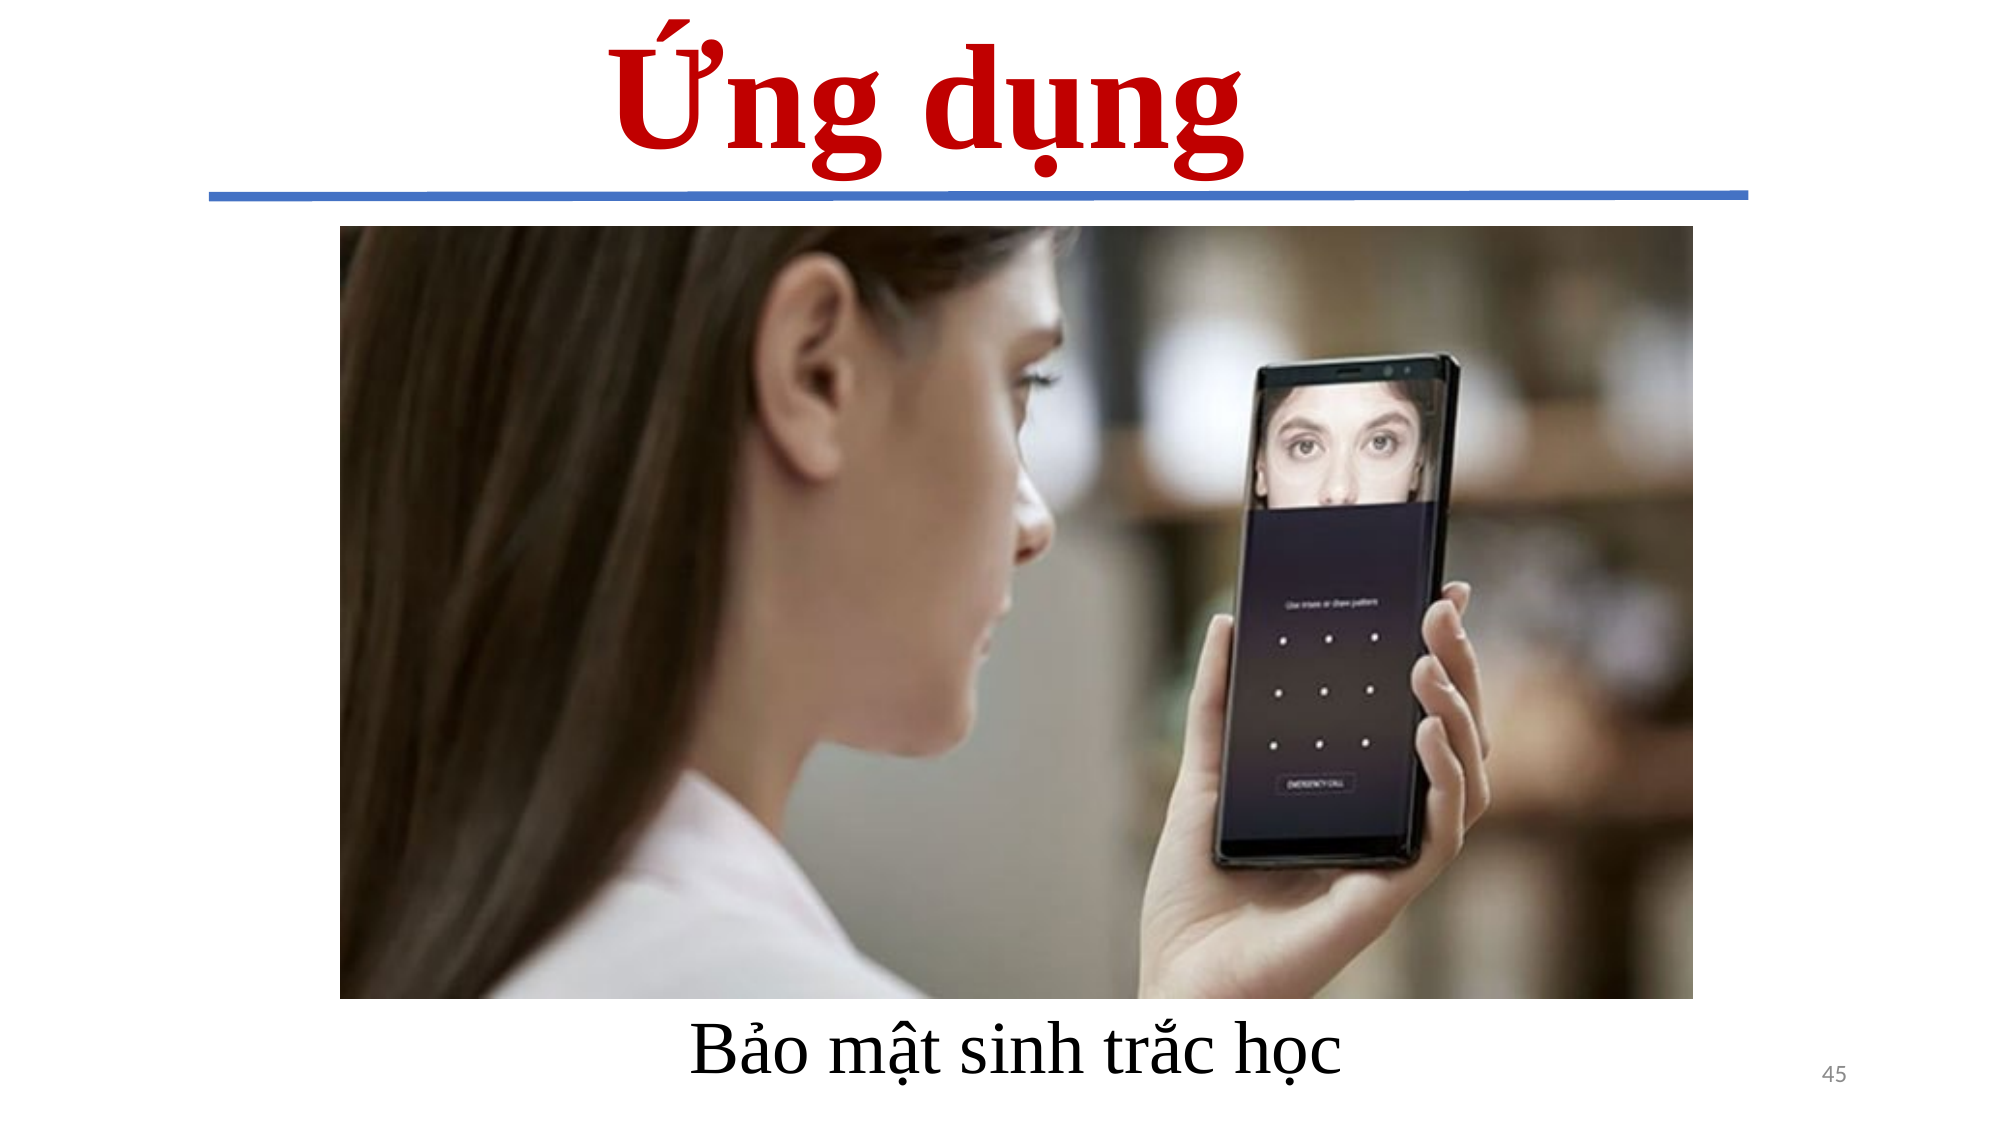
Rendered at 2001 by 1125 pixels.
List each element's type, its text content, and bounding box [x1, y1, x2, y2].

picture [340, 225, 1693, 999]
list Bảo mật sinh trắc học [89, 1001, 1944, 1125]
title Ứng dụng [63, 6, 1789, 193]
slide_number 45 [1412, 1042, 1863, 1103]
